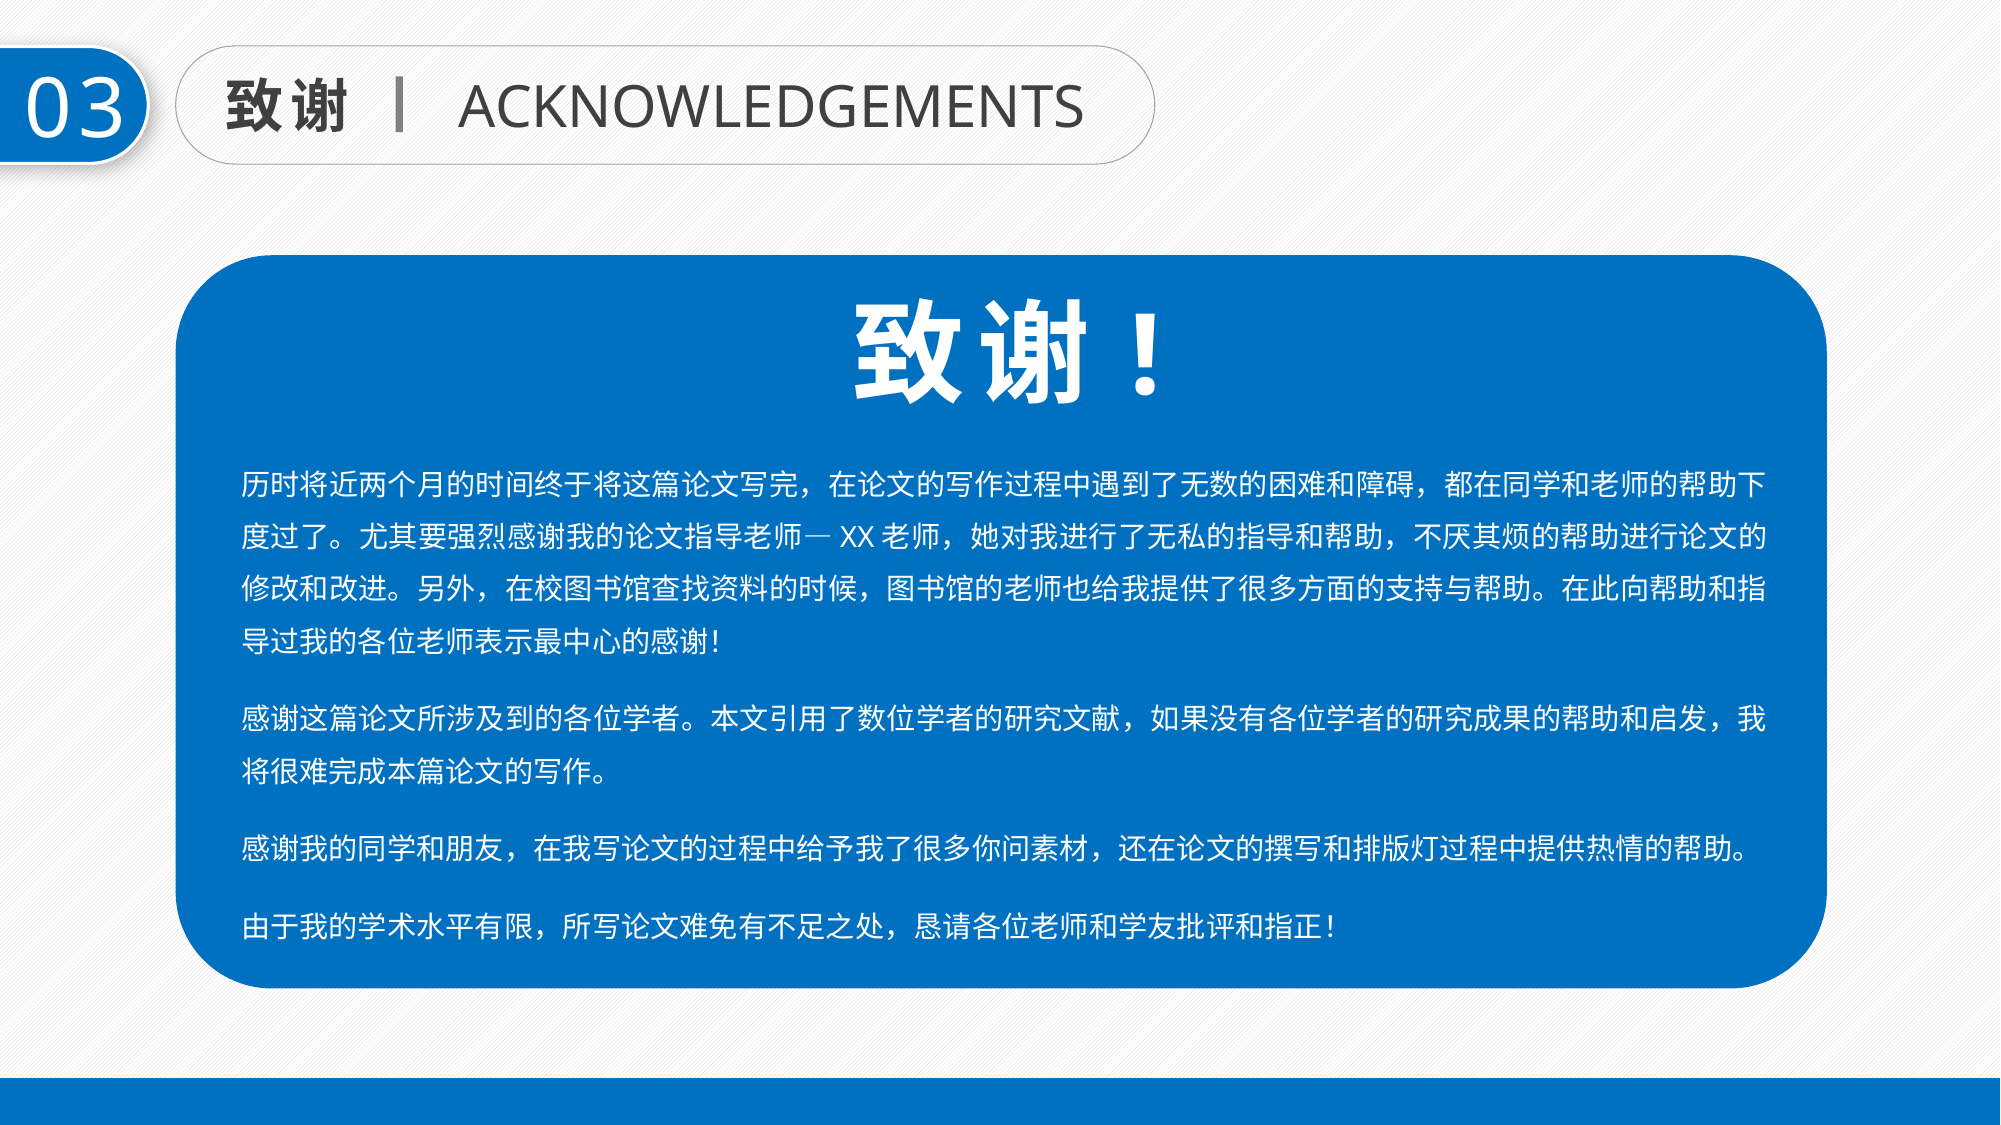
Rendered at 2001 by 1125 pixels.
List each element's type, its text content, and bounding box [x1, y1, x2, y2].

text_box 致谢 [210, 61, 444, 147]
text_box [0, 1077, 2000, 1125]
text_box [174, 44, 1156, 166]
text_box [0, 46, 149, 164]
text_box [395, 75, 404, 133]
text_box 致谢! [837, 274, 1162, 425]
text_box 历时将近两个月的时间终于将这篇论文写完，在论文的写作过程中遇到了无数的困难和障碍，都在同学和老师的帮助下度过了。尤其要强烈感谢我的论文指导老师—XX老师，她对我进行了无私的指导和帮助，不厌其烦的帮助进行论文的修改和改进。另外，在校图书馆查找资料的时候，图书馆的老师也给我提供了很多方面的支持与帮助。在此向帮助和指导过我的各位老师表示最中心的感谢！ 感谢这篇论文所涉及到的各位学者。本文引用了数位学者的研究文献，如果没有各位学者的研究成果的帮助和启发，我将很难完成本篇论文的写作。 感谢我的同学和朋友，在我写论文的过程中给予我了很多你问素材，还在论文的撰写和排版灯过程中提供热情的帮助。 由于我的学术水平有限，所写论文难免有不足之处，恳请各位老师和学友批评和指正！ [210, 402, 1799, 989]
text_box ACKNOWLEDGEMENTS [444, 61, 1101, 147]
text_box [174, 254, 1828, 986]
